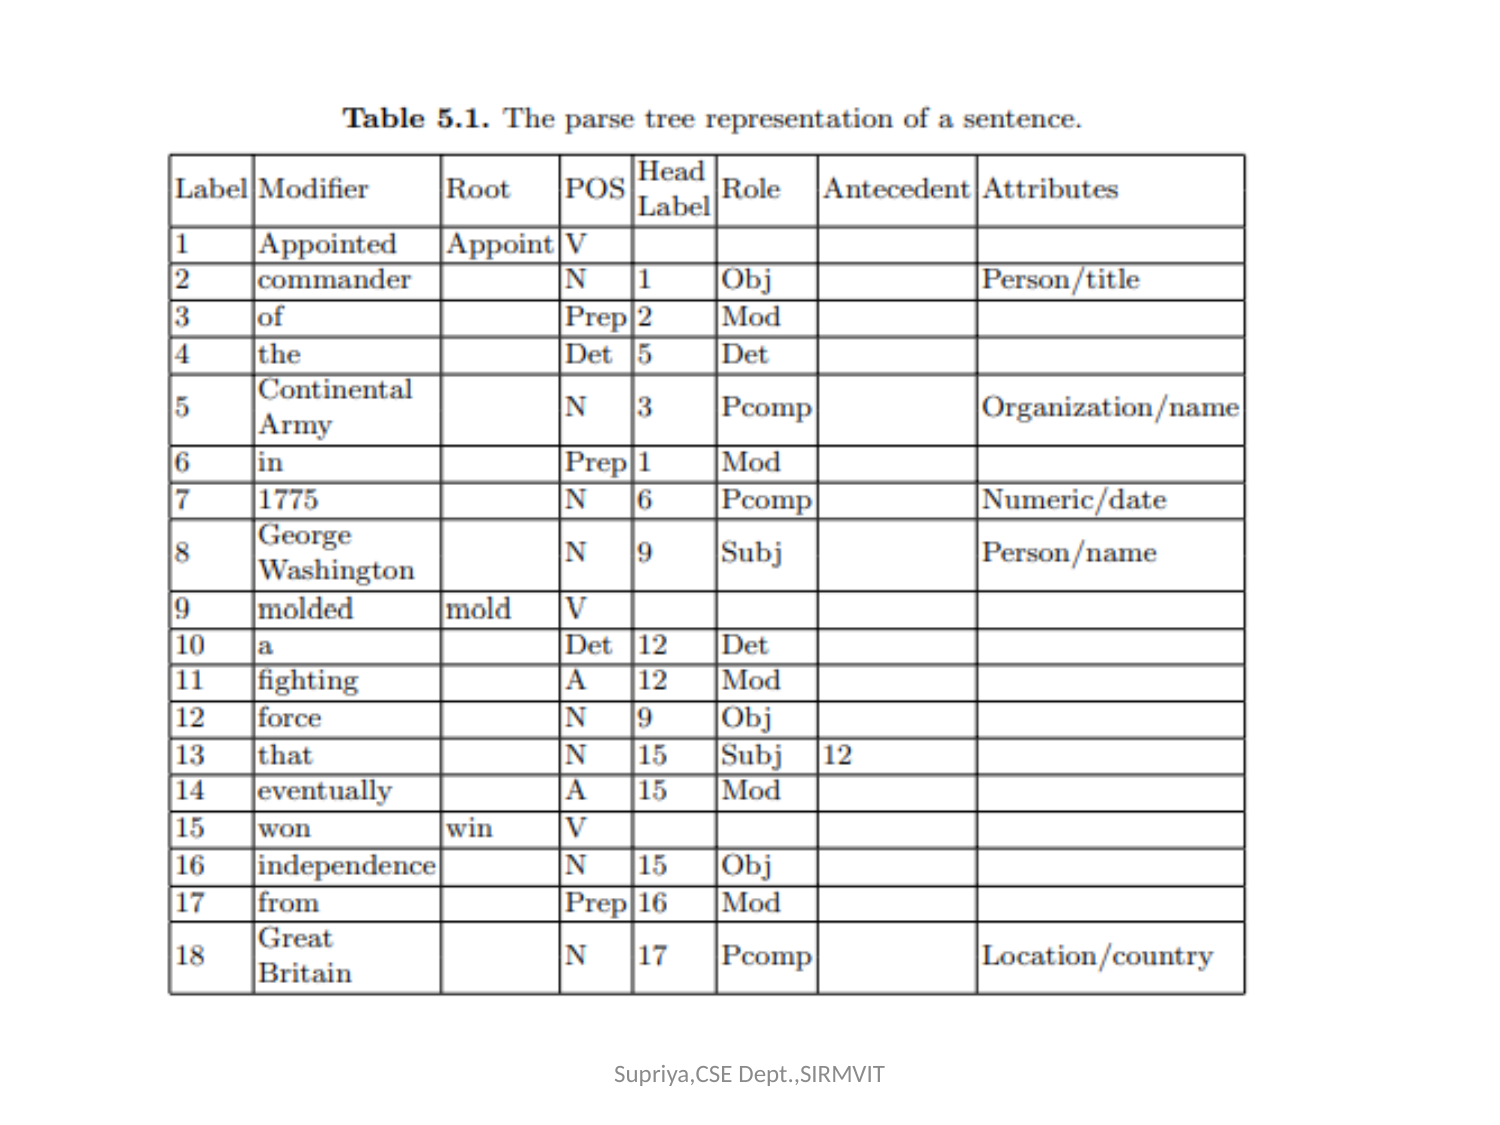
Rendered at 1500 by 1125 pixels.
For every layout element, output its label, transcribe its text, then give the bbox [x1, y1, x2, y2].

footer Supriya,CSE Dept.,SIRMVIT [512, 1047, 988, 1103]
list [137, 62, 1326, 1038]
